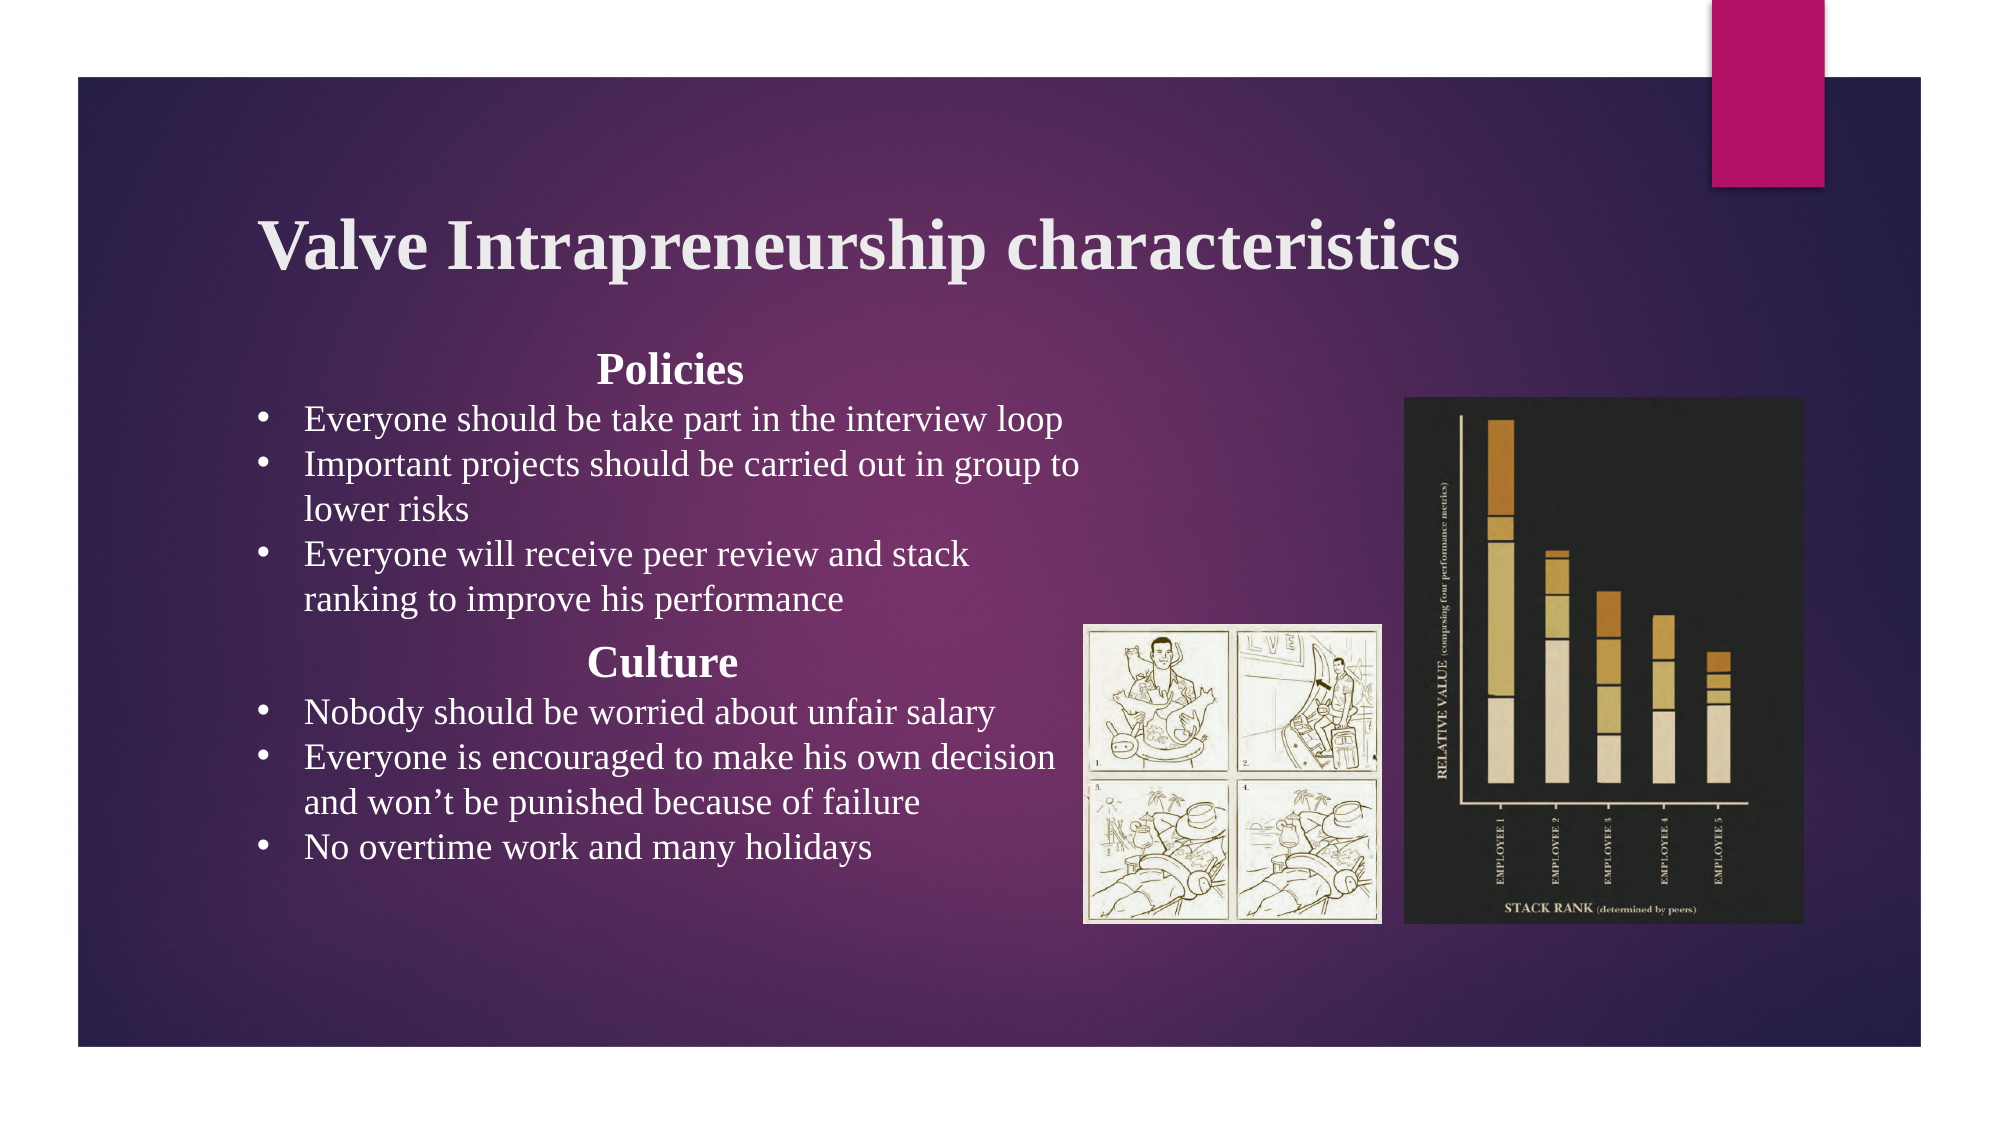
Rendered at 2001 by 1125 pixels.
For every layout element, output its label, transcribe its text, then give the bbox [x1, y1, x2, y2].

picture [1404, 397, 1805, 924]
title Valve Intrapreneurship characteristics [242, 172, 1495, 292]
text_box Culture Nobody should be worried about unfair salary Everyone is encouraged to make his own decision and won’t be punished because of failure No overtime work and many holidays [242, 624, 1080, 874]
text_box Policies Everyone should be take part in the interview loop Important projects should be carried out in group to lower risks Everyone will receive peer review and stack ranking to improve his performance [242, 331, 1099, 624]
picture [1082, 624, 1382, 924]
